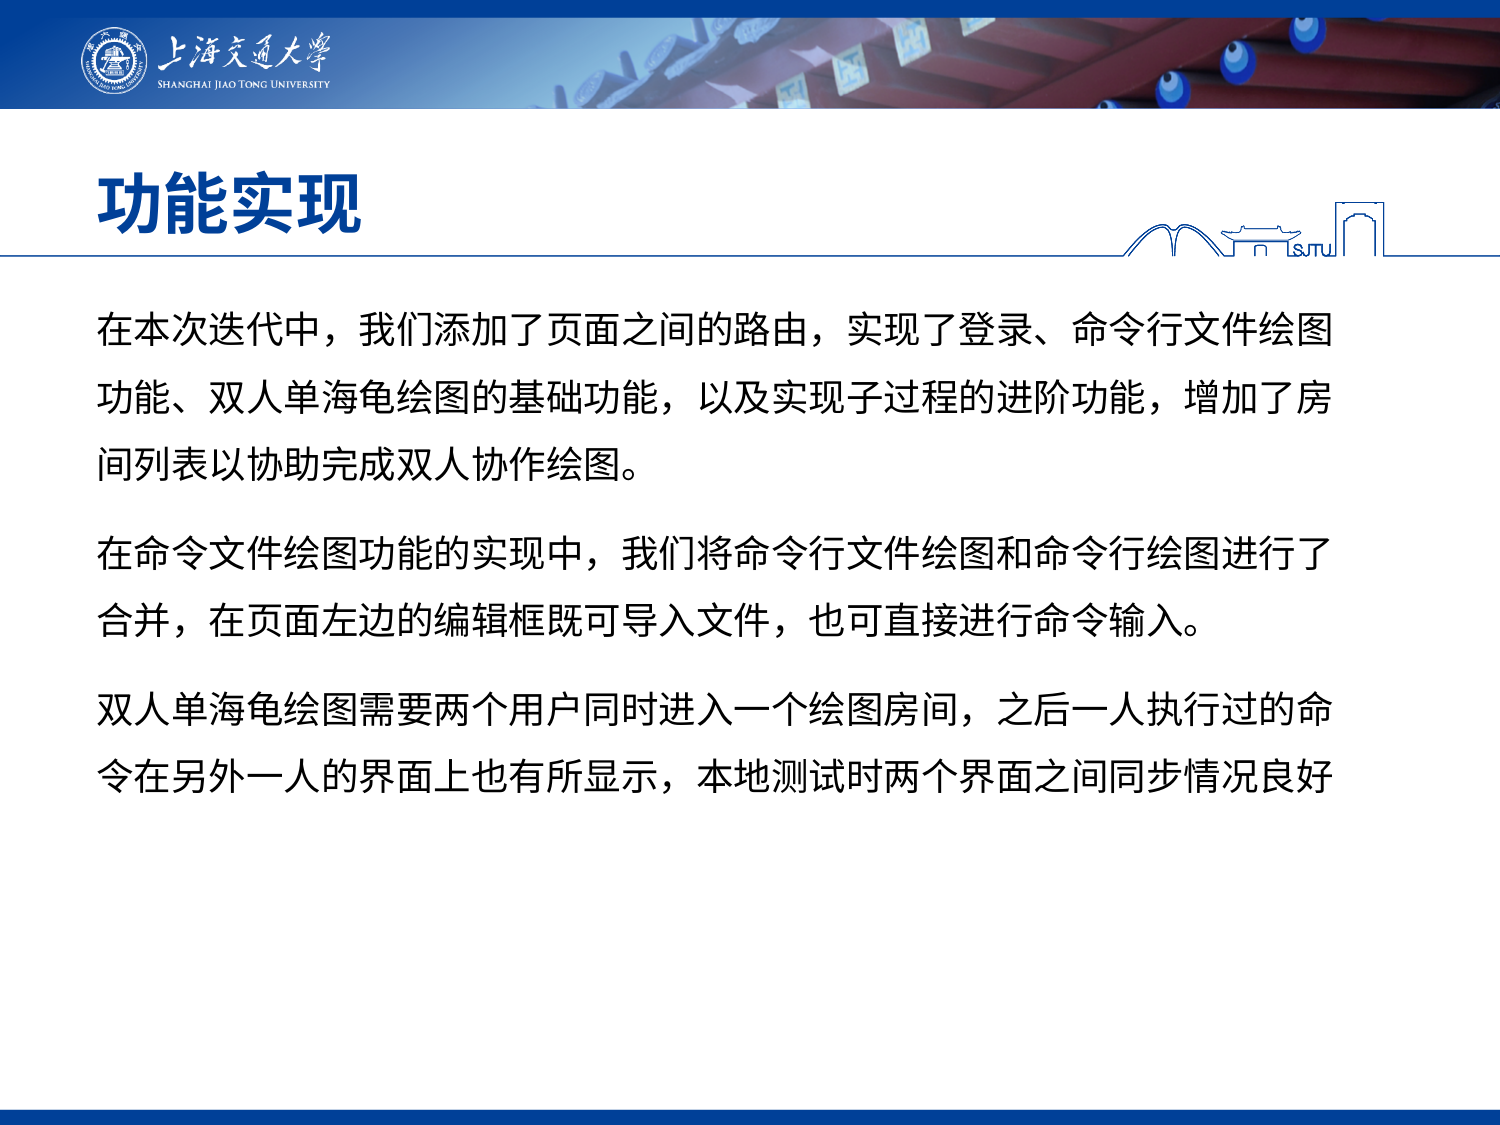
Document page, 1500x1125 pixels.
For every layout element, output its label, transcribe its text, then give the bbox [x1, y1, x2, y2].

picture [0, 18, 1500, 109]
list 在本次迭代中，我们添加了页面之间的路由，实现了登录、命令行文件绘图功能、双人单海龟绘图的基础功能，以及实现子过程的进阶功能，增加了房间列表以协助完成双人协作绘图。 在命令文件绘图功能的实现中，我们将命令行文件绘图和命令行绘图进行了合并，在页面左边的编辑框既可导入文件，也可直接进行命令输入。 双人单海龟绘图需要两个用户同时进入一个绘图房间，之后一人执行过的命令在另外一人的界面上也有所显示，本地测试时两个界面之间同步情况良好 [81, 276, 1366, 1084]
title 功能实现 [81, 159, 1455, 254]
